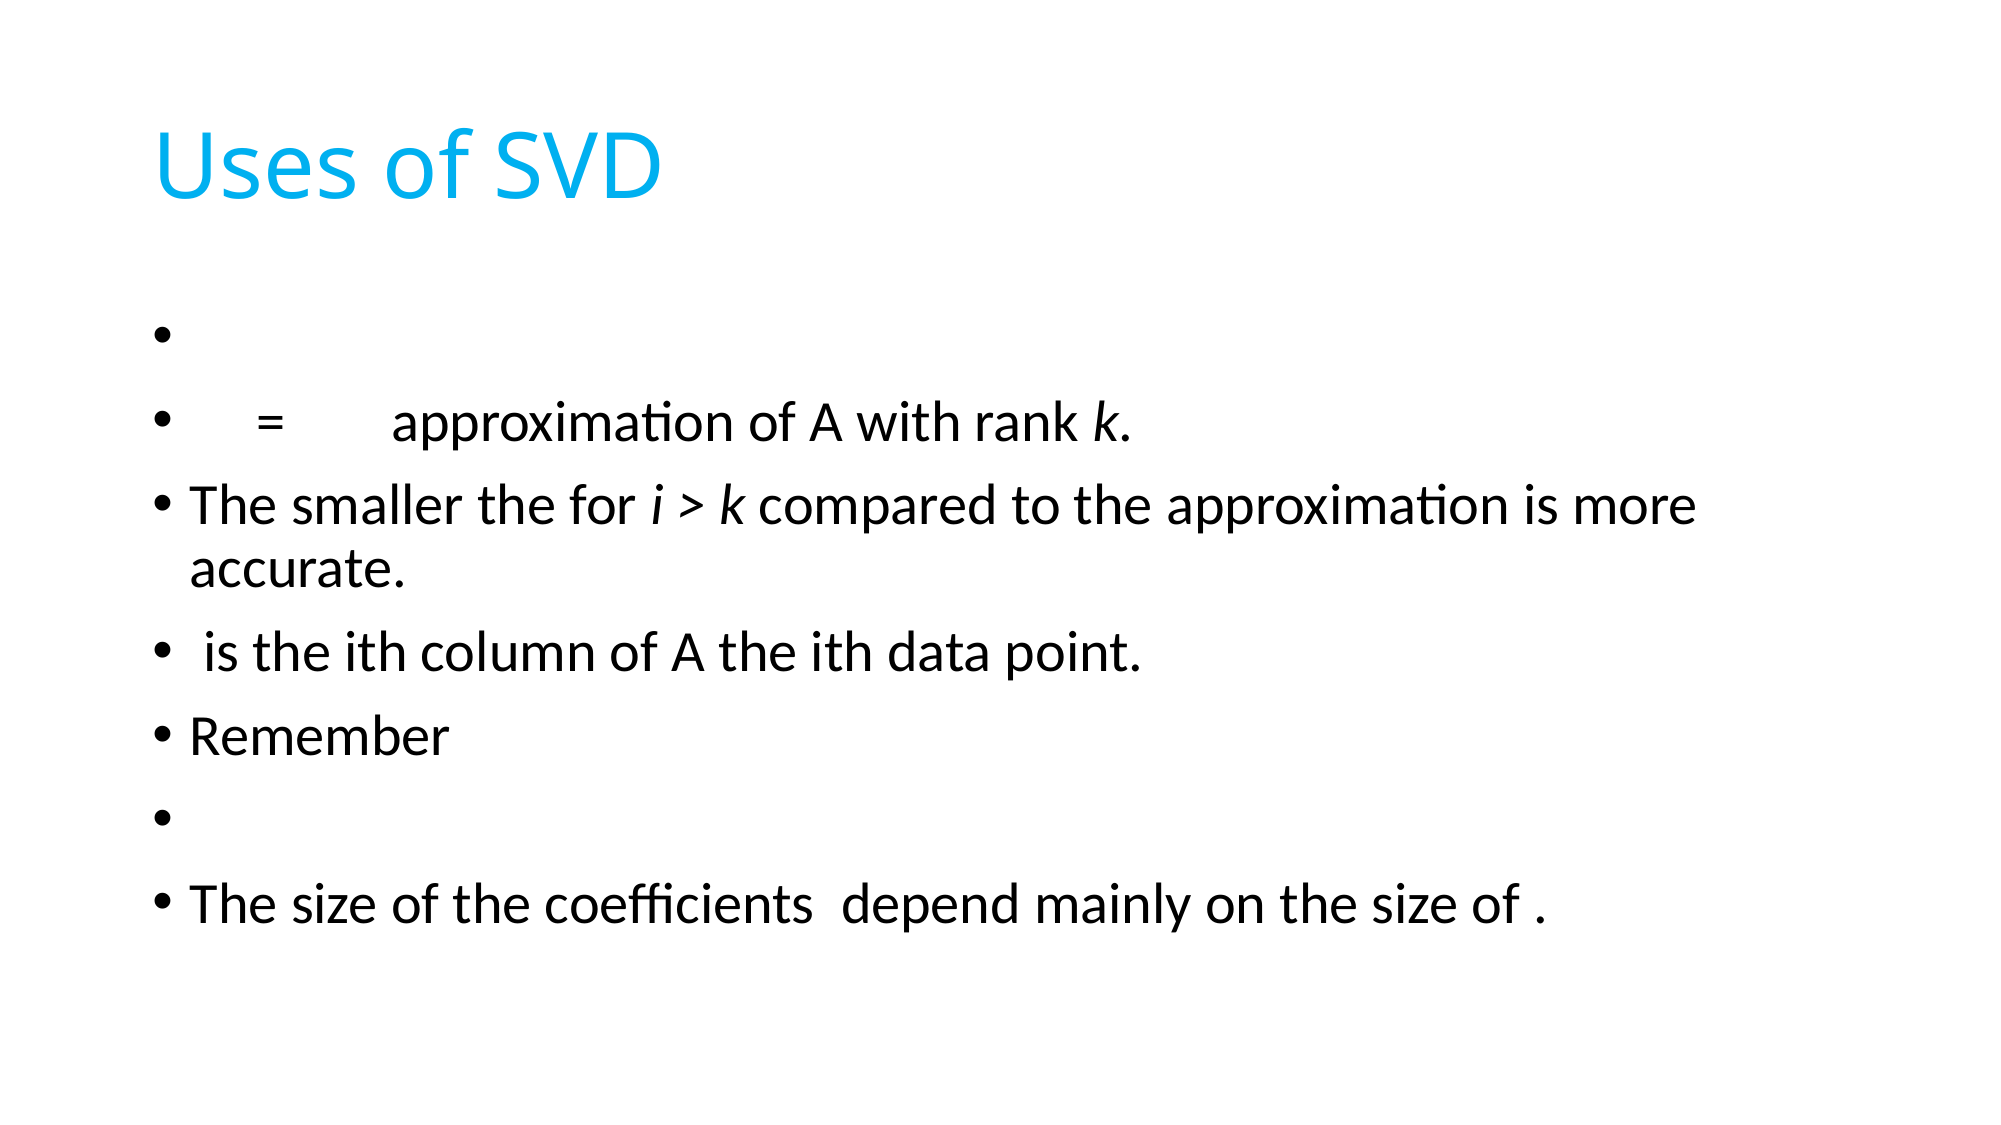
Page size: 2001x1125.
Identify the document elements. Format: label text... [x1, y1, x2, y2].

title Uses of SVD [137, 59, 1863, 278]
